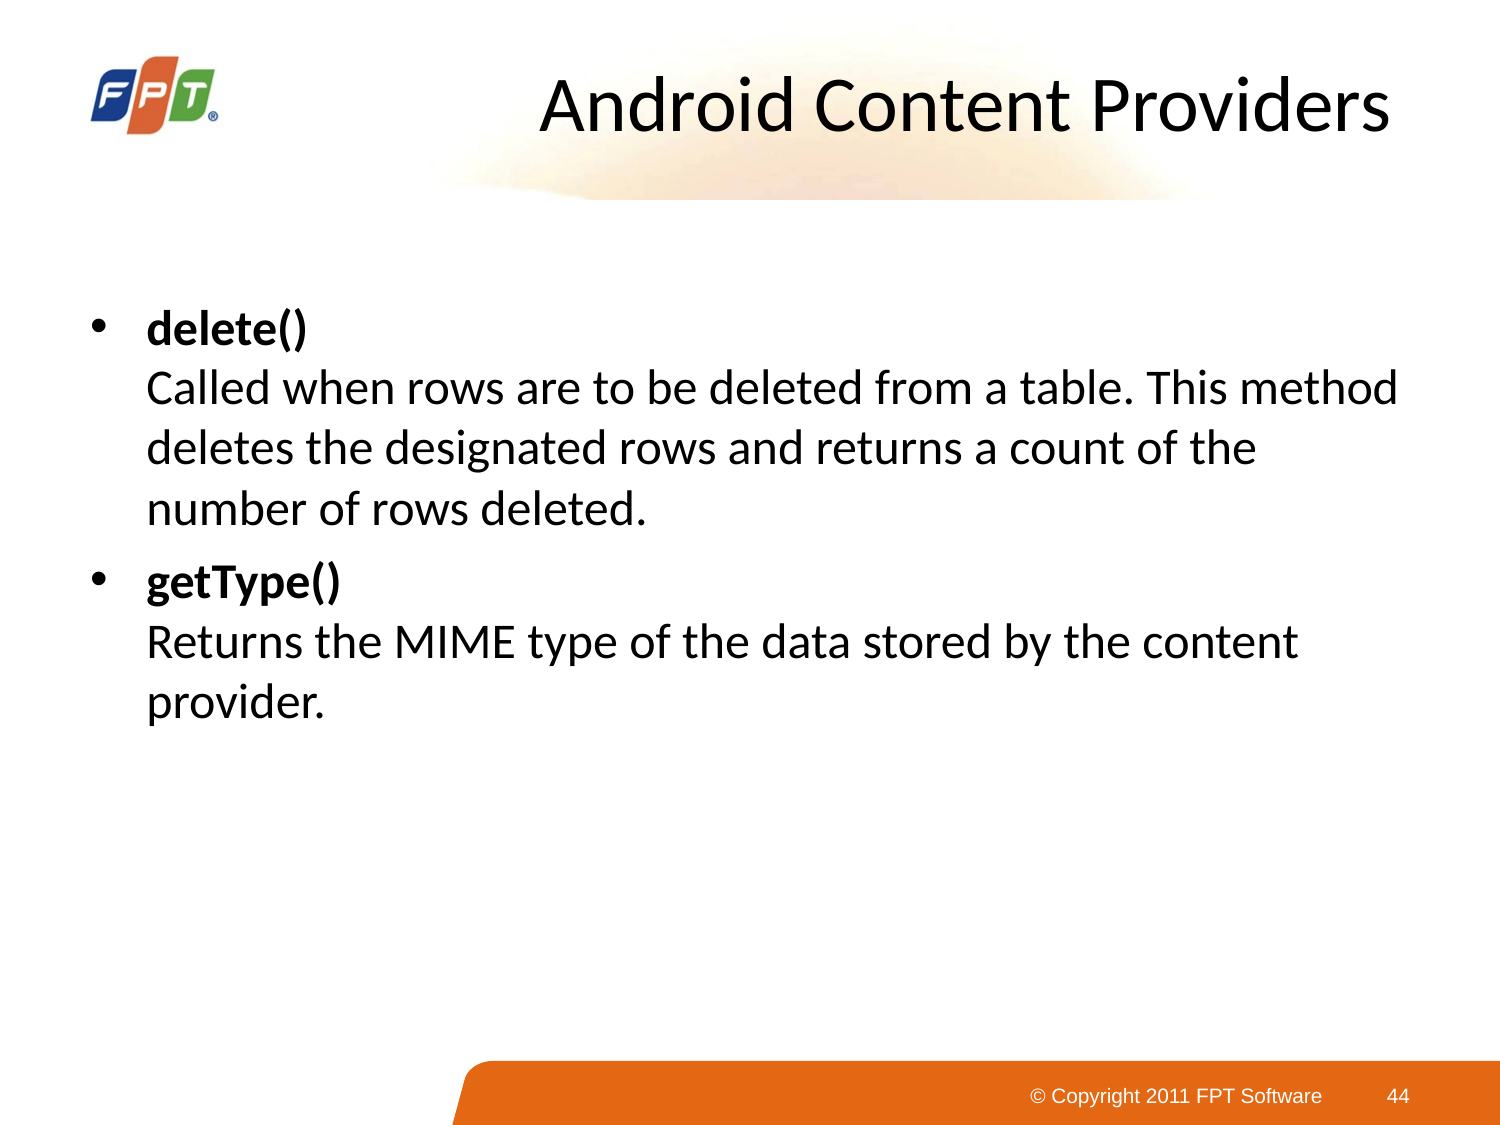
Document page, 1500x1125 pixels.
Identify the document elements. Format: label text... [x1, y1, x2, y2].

list delete() Called when rows are to be deleted from a table. This method deletes the designated rows and returns a count of the number of rows deleted. getType() Returns the MIME type of the data stored by the content provider. [74, 287, 1426, 1006]
picture [0, 1050, 1500, 1125]
title Android Content Providers [74, 44, 1426, 233]
picture [0, 0, 1500, 200]
